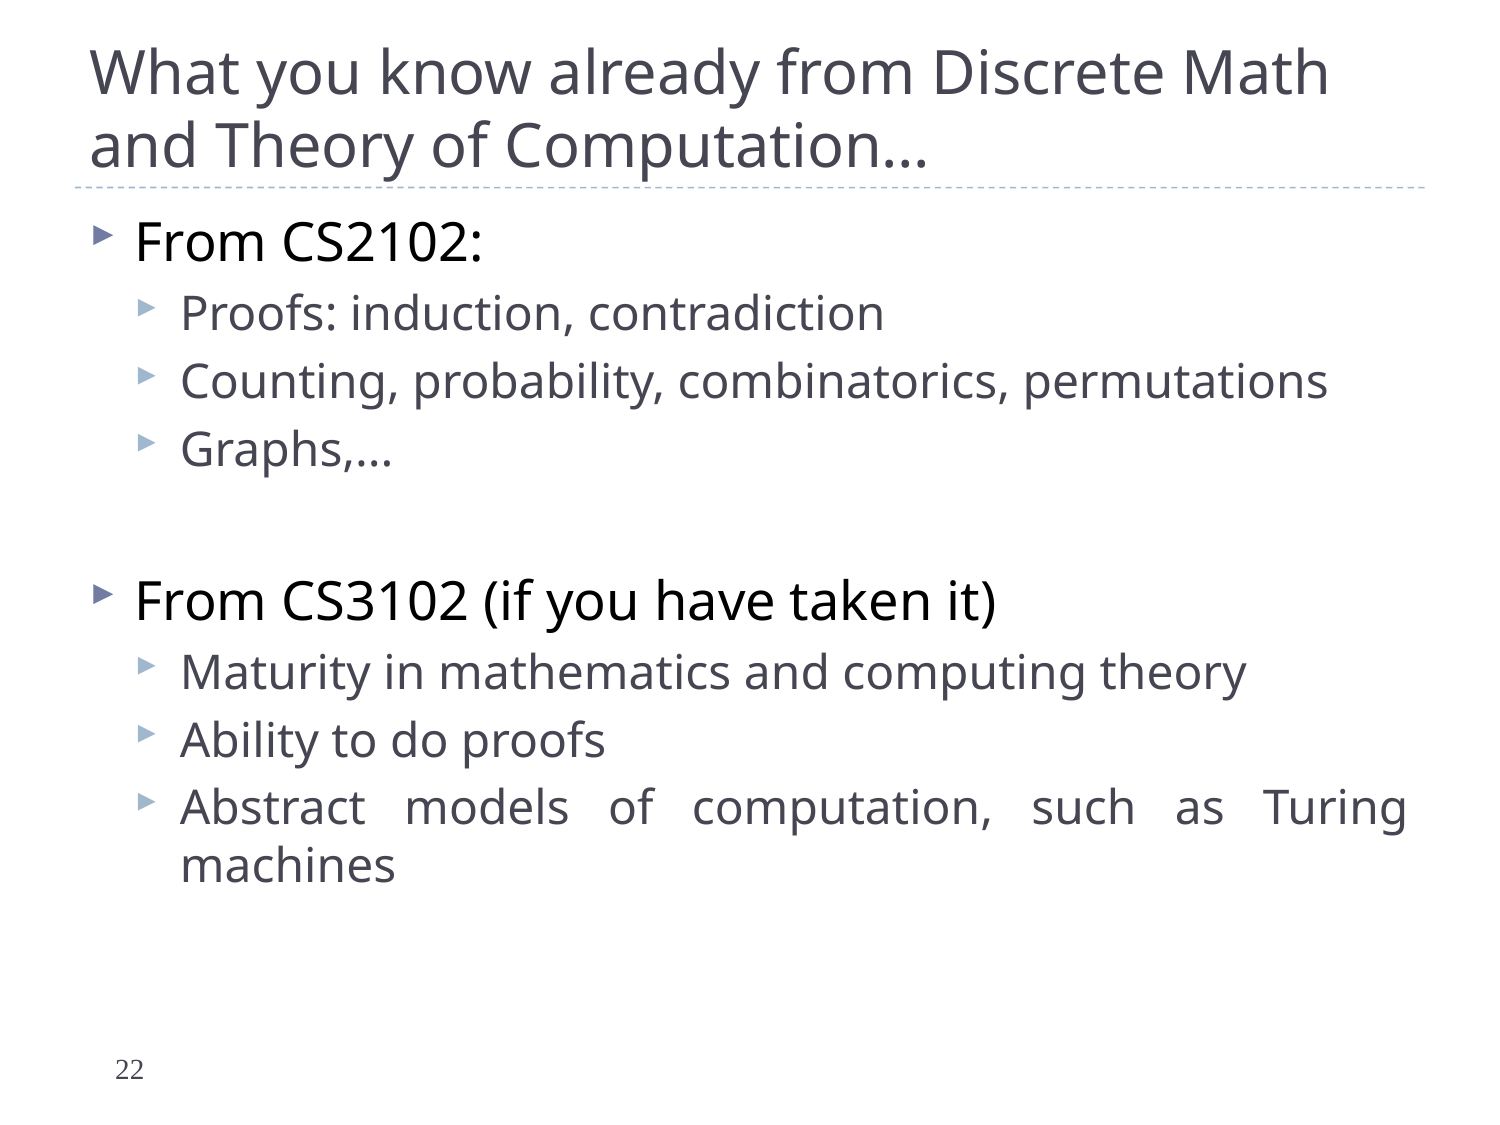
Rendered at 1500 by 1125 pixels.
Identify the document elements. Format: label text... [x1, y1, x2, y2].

list From CS2102: Proofs: induction, contradiction Counting, probability, combinatorics, permutations Graphs,... From CS3102 (if you have taken it) Maturity in mathematics and computing theory Ability to do proofs Abstract models of computation, such as Turing machines [75, 200, 1425, 1010]
title What you know already from Discrete Math and Theory of Computation… [75, 24, 1425, 188]
slide_number 22 [100, 1042, 426, 1103]
